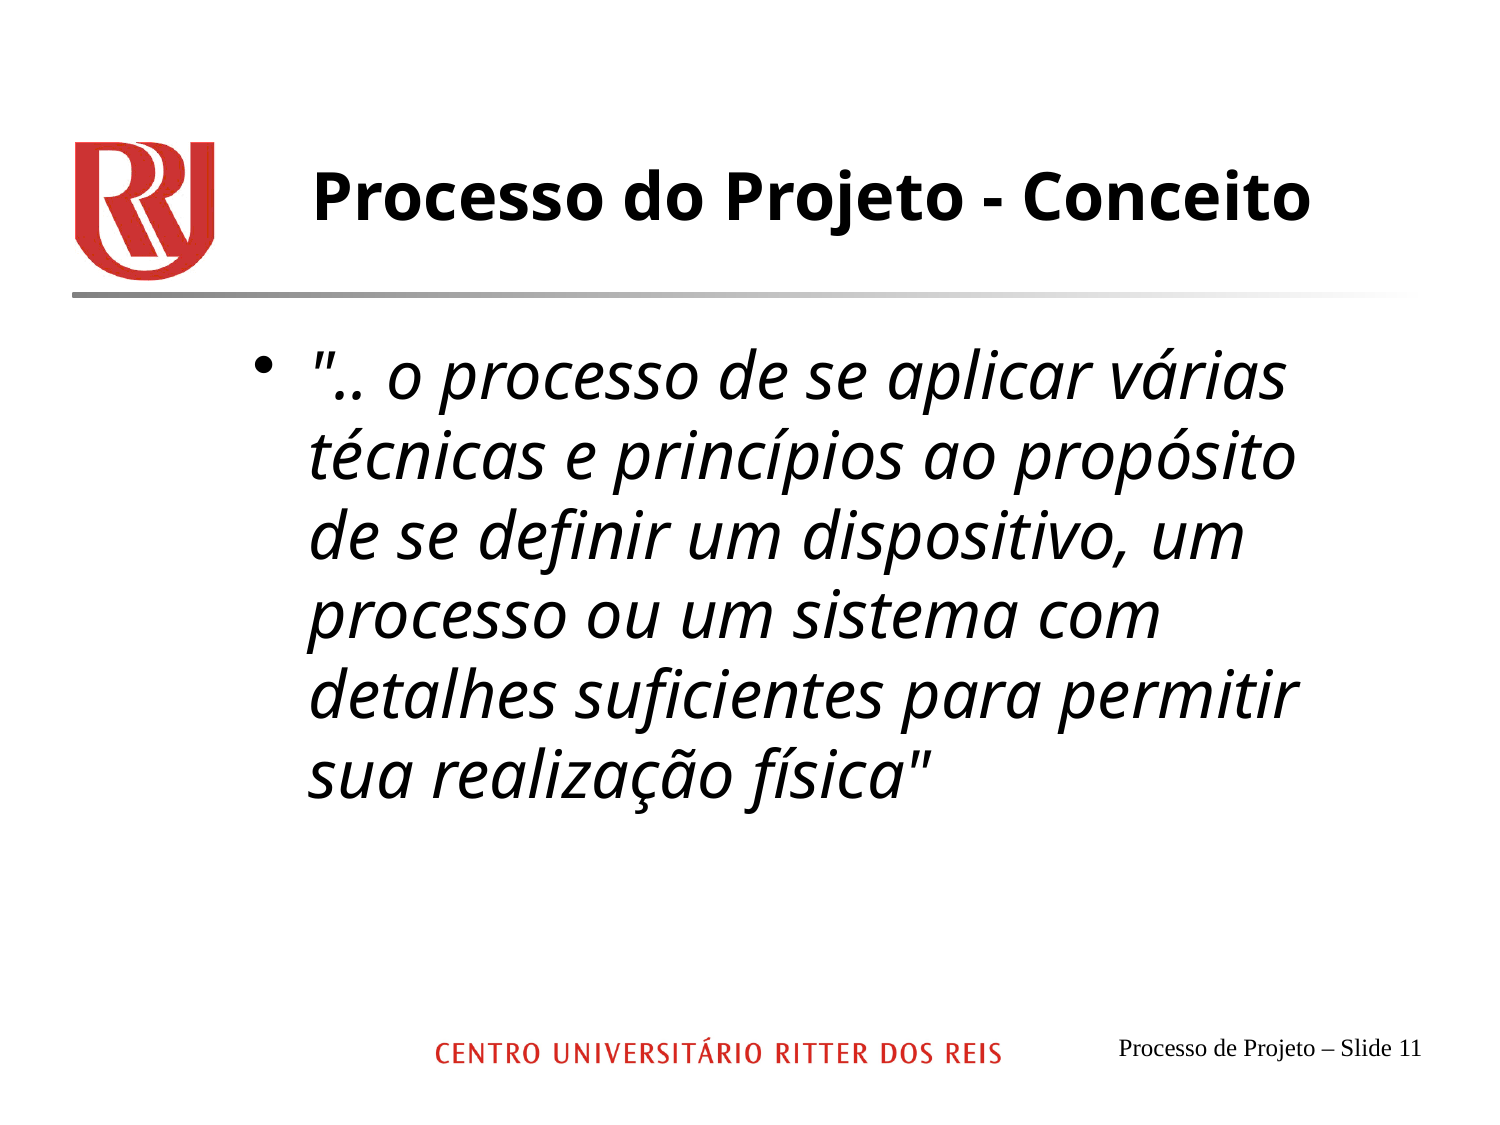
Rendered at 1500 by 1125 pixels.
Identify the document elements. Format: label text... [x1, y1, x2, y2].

picture [432, 1024, 974, 1090]
picture [75, 142, 225, 286]
list ".. o processo de se aplicar várias técnicas e princípios ao propósito de se definir um dispositivo, um processo ou um sistema com detalhes suficientes para permitir sua realização física" [237, 324, 1388, 975]
title Processo do Projeto - Conceito [237, 99, 1388, 288]
slide_number Processo de Projeto – Slide 11 [974, 1024, 1438, 1103]
